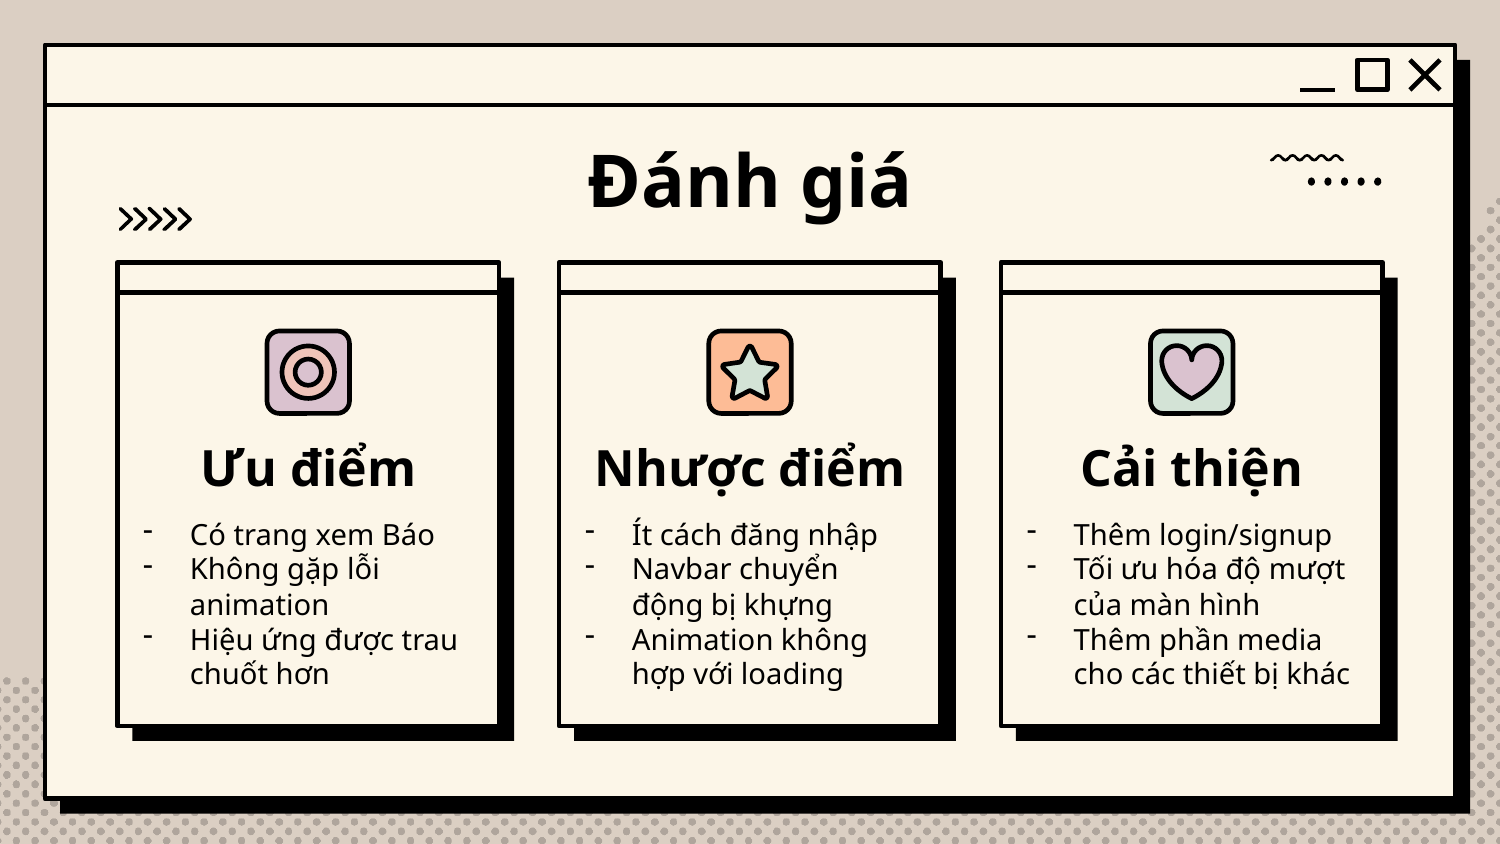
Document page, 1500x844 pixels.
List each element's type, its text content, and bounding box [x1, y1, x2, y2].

text_box [119, 207, 134, 231]
text_box [147, 206, 163, 231]
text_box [708, 330, 792, 414]
title Đánh giá [116, 120, 1383, 233]
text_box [1150, 330, 1234, 414]
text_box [558, 262, 957, 742]
text_box [1269, 154, 1345, 162]
text_box [133, 207, 148, 231]
text_box [1374, 177, 1382, 186]
text_box [1357, 177, 1365, 186]
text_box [1000, 262, 1398, 742]
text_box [266, 330, 350, 414]
text_box [177, 207, 193, 231]
text_box [1340, 177, 1349, 186]
text_box [162, 207, 177, 231]
text_box [1324, 177, 1332, 186]
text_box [117, 262, 515, 742]
text_box [1307, 177, 1315, 186]
